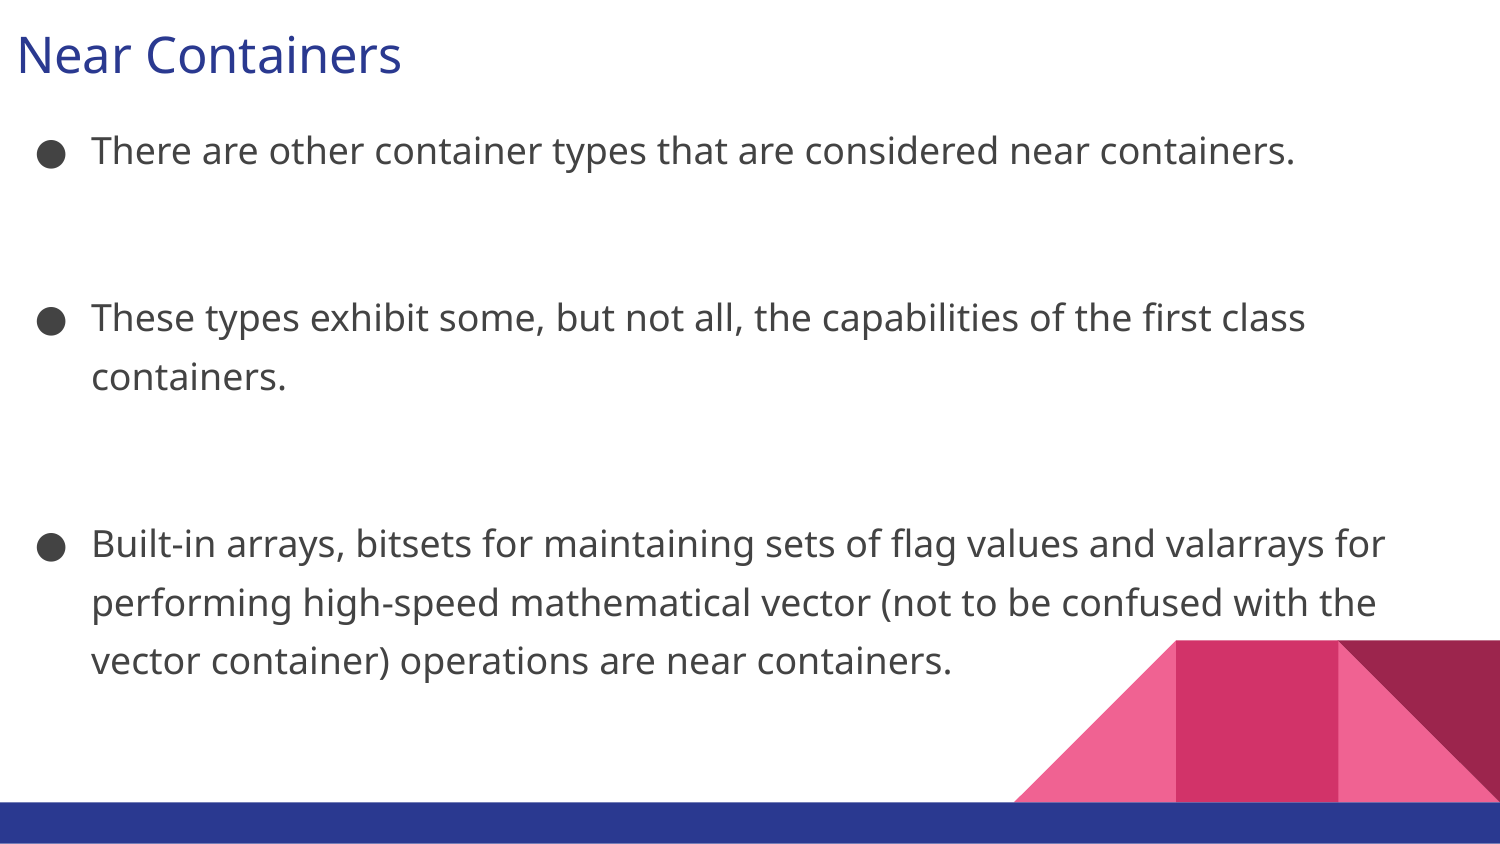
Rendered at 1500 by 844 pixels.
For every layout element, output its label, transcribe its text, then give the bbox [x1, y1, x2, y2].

list There are other container types that are considered near containers. These types exhibit some, but not all, the capabilities of the first class containers. Built-in arrays, bitsets for maintaining sets of flag values and valarrays for performing high-speed mathematical vector (not to be confused with the vector container) operations are near containers. [1, 101, 1500, 844]
title Near Containers [1, 4, 1399, 101]
